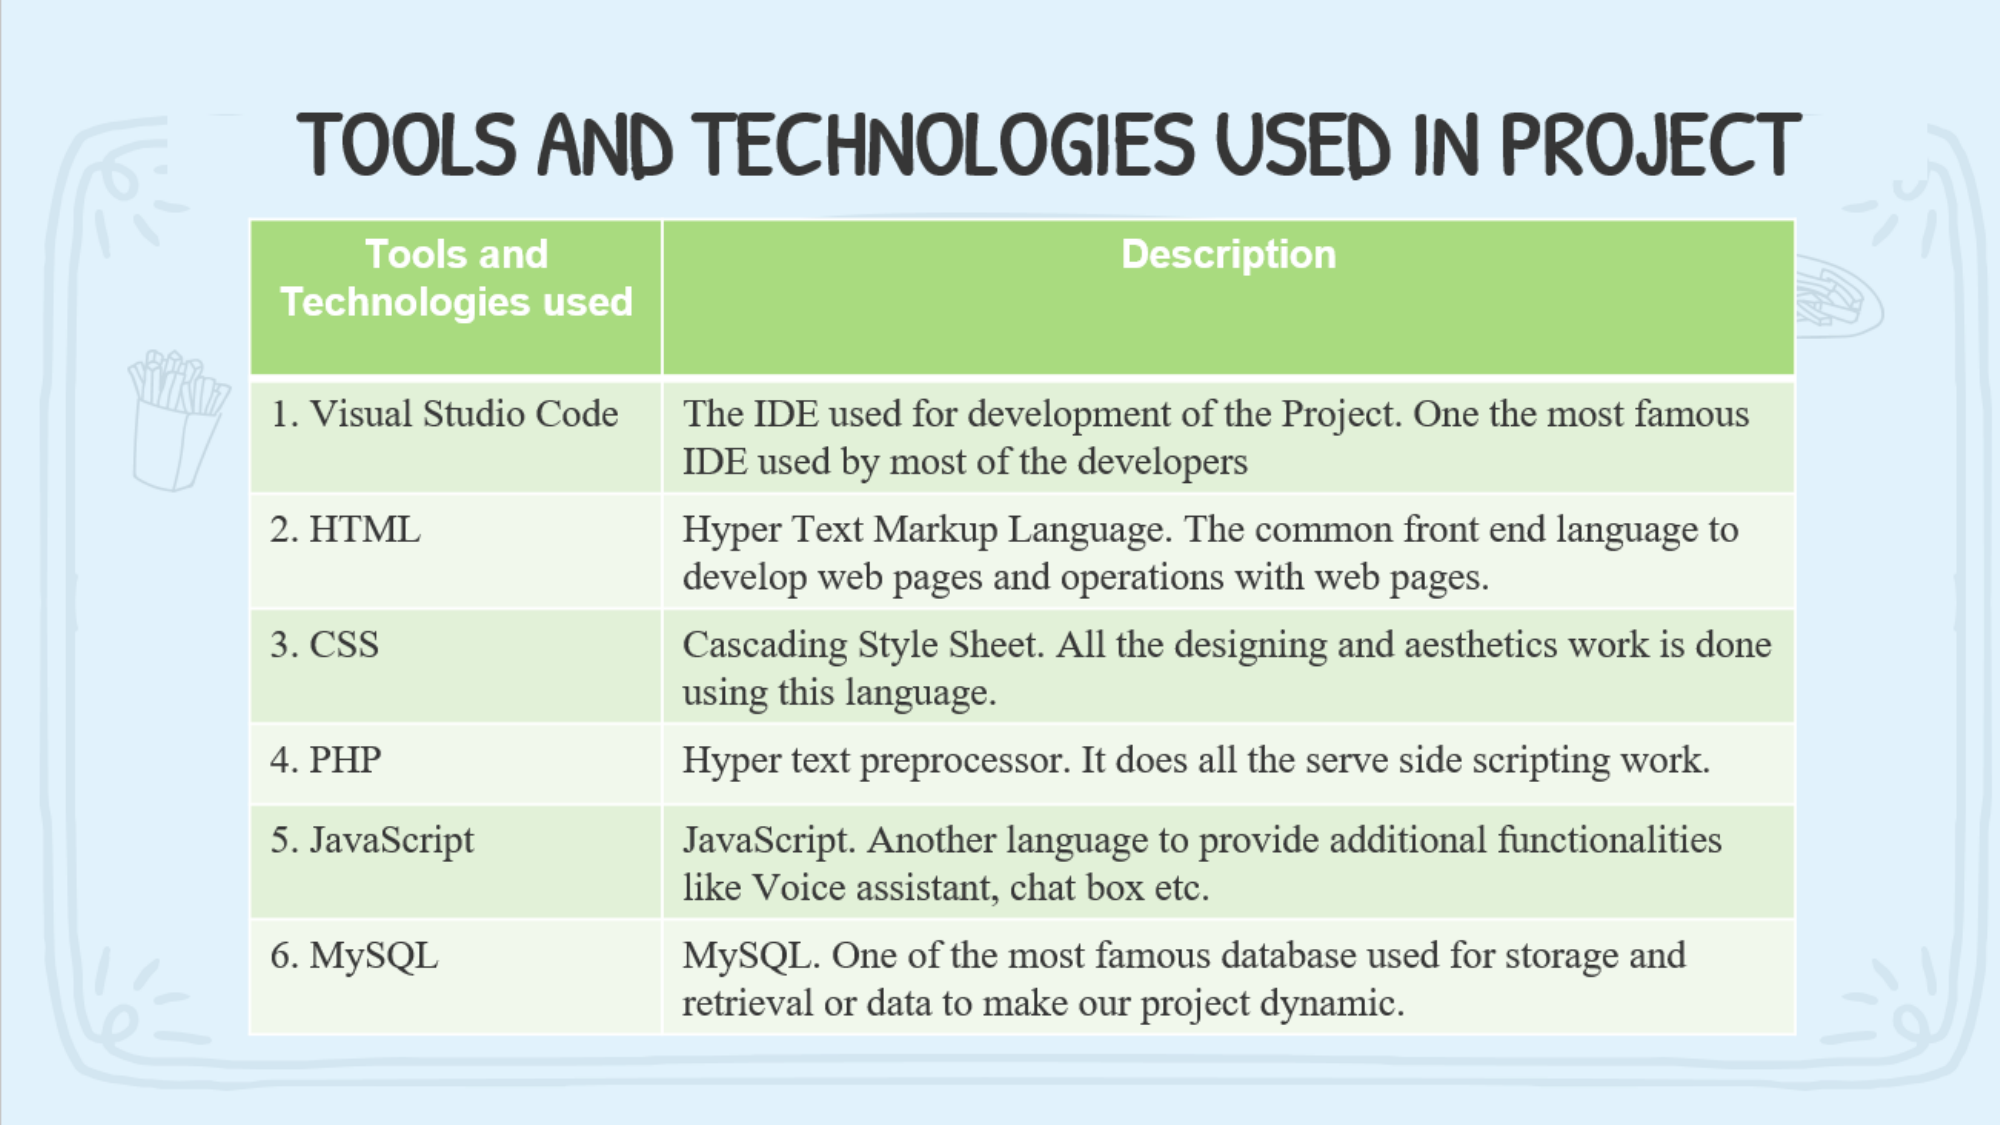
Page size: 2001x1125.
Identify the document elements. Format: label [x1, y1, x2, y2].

list [0, 0, 2000, 1125]
